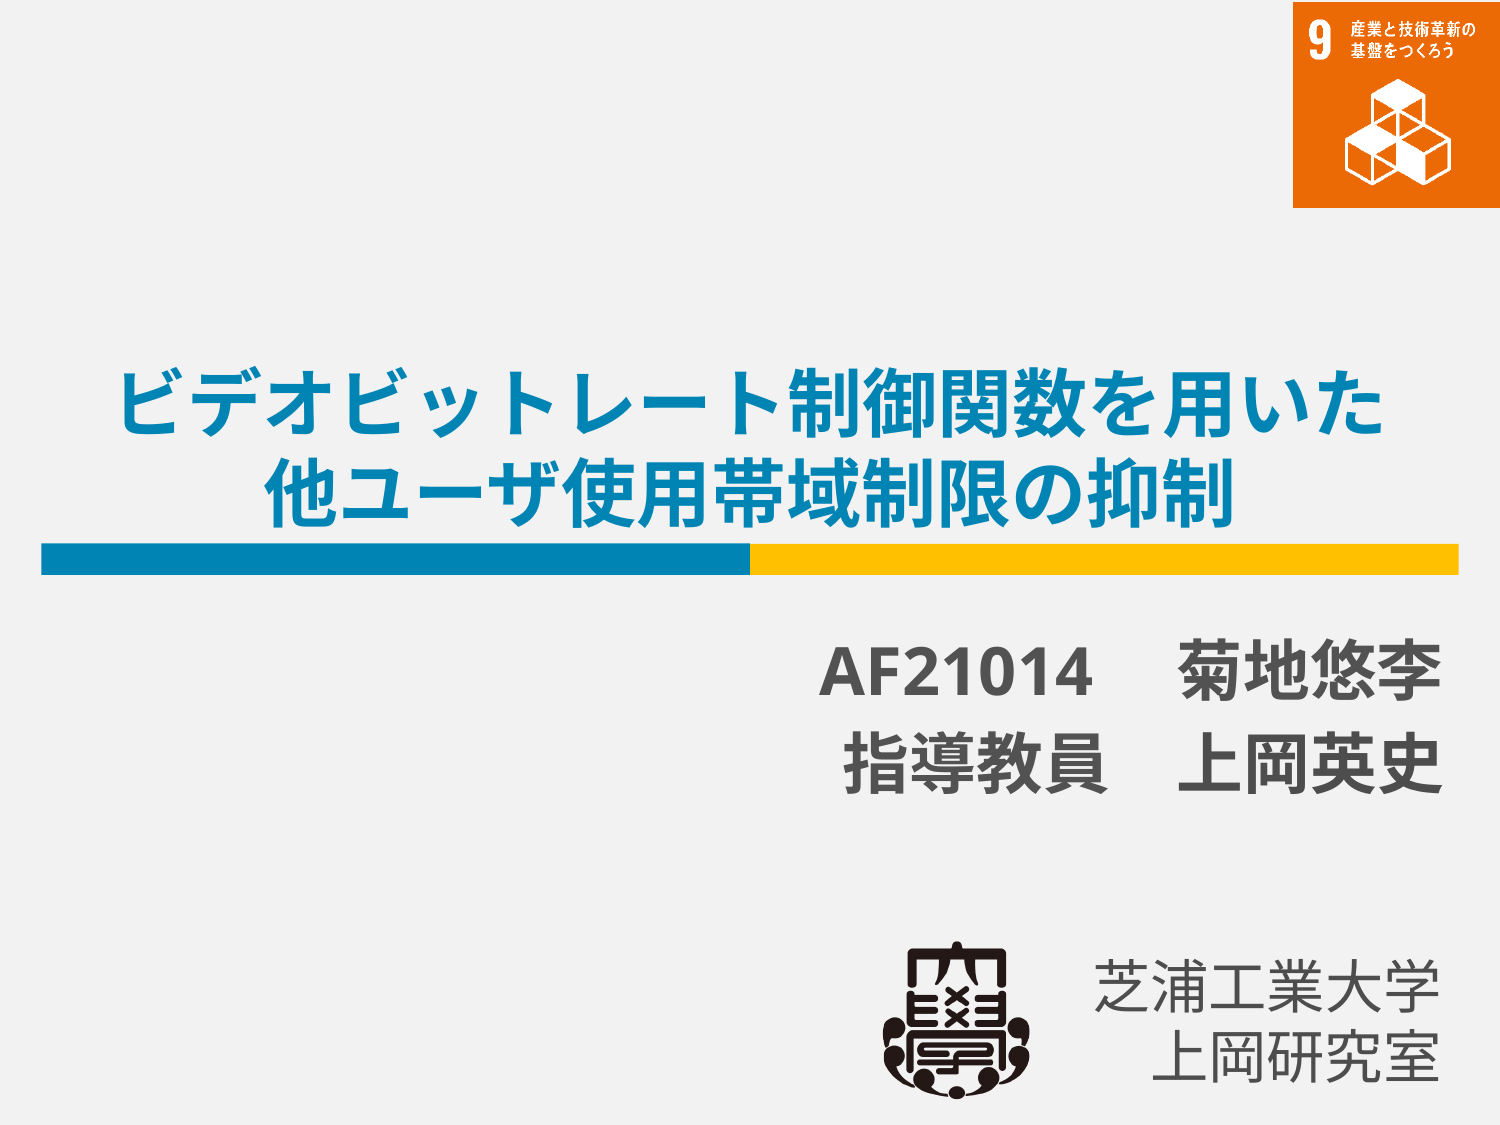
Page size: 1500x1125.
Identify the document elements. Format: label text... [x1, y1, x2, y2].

picture [838, 902, 1076, 1125]
subtitle AF21014 菊地悠李 指導教員 上岡英史 [41, 621, 1459, 917]
text_box 芝浦工業大学 上岡研究室 [1079, 942, 1457, 1098]
picture [1293, 1, 1500, 209]
title ビデオビットレート制御関数を用いた 他ユーザ使用帯域制限の抑制 [17, 302, 1483, 544]
